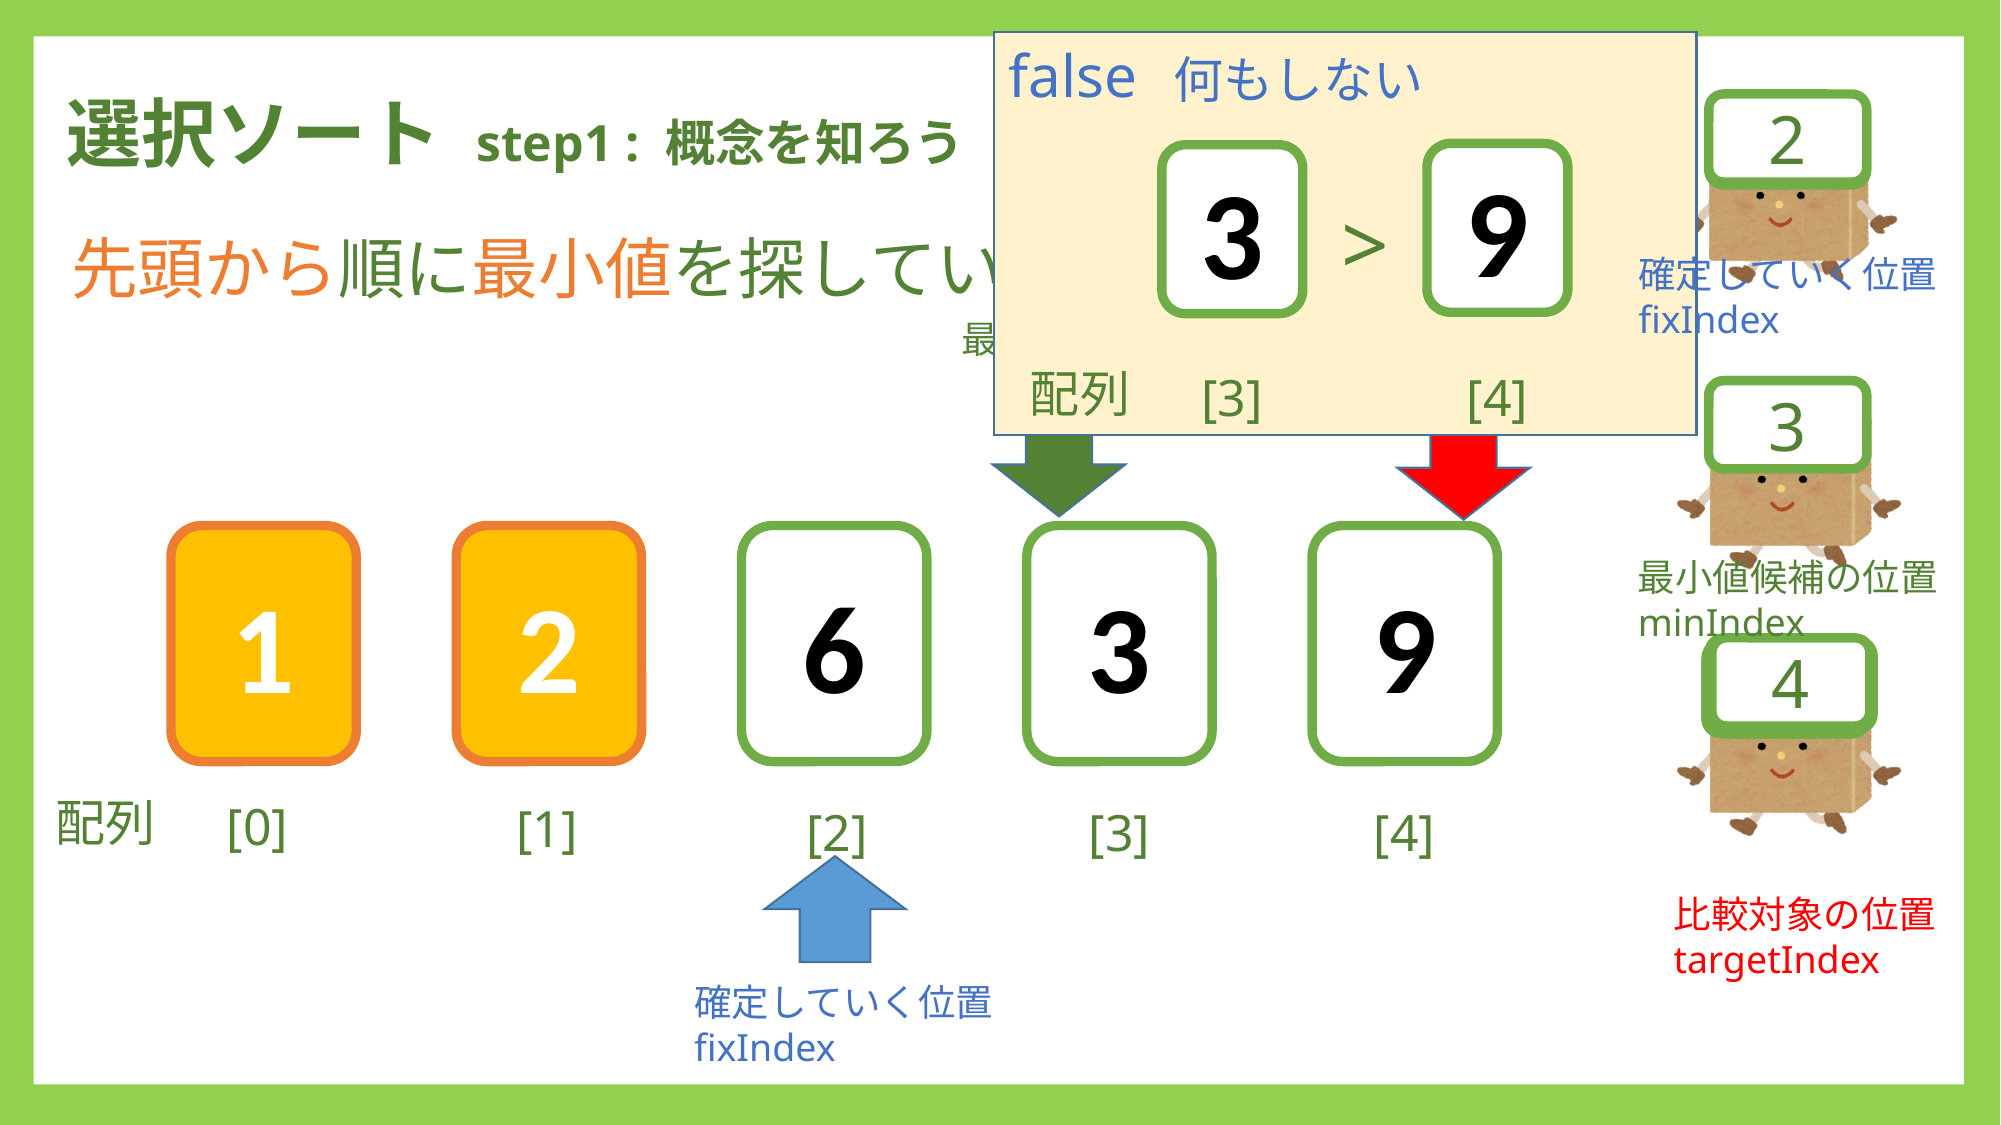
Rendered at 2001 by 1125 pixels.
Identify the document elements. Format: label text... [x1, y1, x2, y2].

picture [1669, 96, 1903, 308]
text_box 何もしない [1204, 40, 1755, 116]
text_box 最小値候補の位置 minIndex [1623, 546, 1953, 652]
text_box [4] [1359, 794, 1451, 870]
text_box > [1326, 185, 1404, 300]
text_box false [993, 32, 1204, 117]
text_box [1] [501, 790, 593, 866]
text_box 9 [1425, 142, 1569, 314]
picture [1669, 378, 1907, 594]
text_box [1394, 436, 1533, 521]
text_box 確定していく位置 fixIndex [679, 971, 1008, 1077]
text_box [989, 436, 1129, 518]
text_box 2 [455, 524, 643, 763]
text_box [761, 854, 909, 964]
text_box 1 [169, 524, 358, 763]
text_box [993, 31, 1698, 40]
text_box 比較対象の位置 targetIndex [1658, 883, 1951, 989]
text_box [4] [1451, 358, 1543, 434]
text_box [2] [791, 794, 883, 870]
text_box [3] [1186, 358, 1278, 434]
text_box 9 [1311, 524, 1499, 763]
picture [1669, 645, 1907, 861]
text_box 3 [1025, 524, 1214, 763]
text_box [0] [211, 788, 304, 863]
text_box 確定していく位置 fixIndex [1623, 243, 1953, 349]
text_box 先頭から順に最小値を探していく [56, 219, 993, 315]
text_box 選択ソート step1 : 概念を知ろう [52, 78, 980, 184]
text_box 配列 [1015, 355, 1145, 431]
text_box 6 [740, 524, 928, 763]
text_box [993, 116, 1698, 436]
text_box [3] [1073, 794, 1166, 870]
text_box 3 [1160, 143, 1304, 315]
text_box 最小値候補の位置 [946, 308, 993, 369]
text_box 2 [1755, 92, 1862, 96]
text_box 配列 [40, 784, 171, 860]
